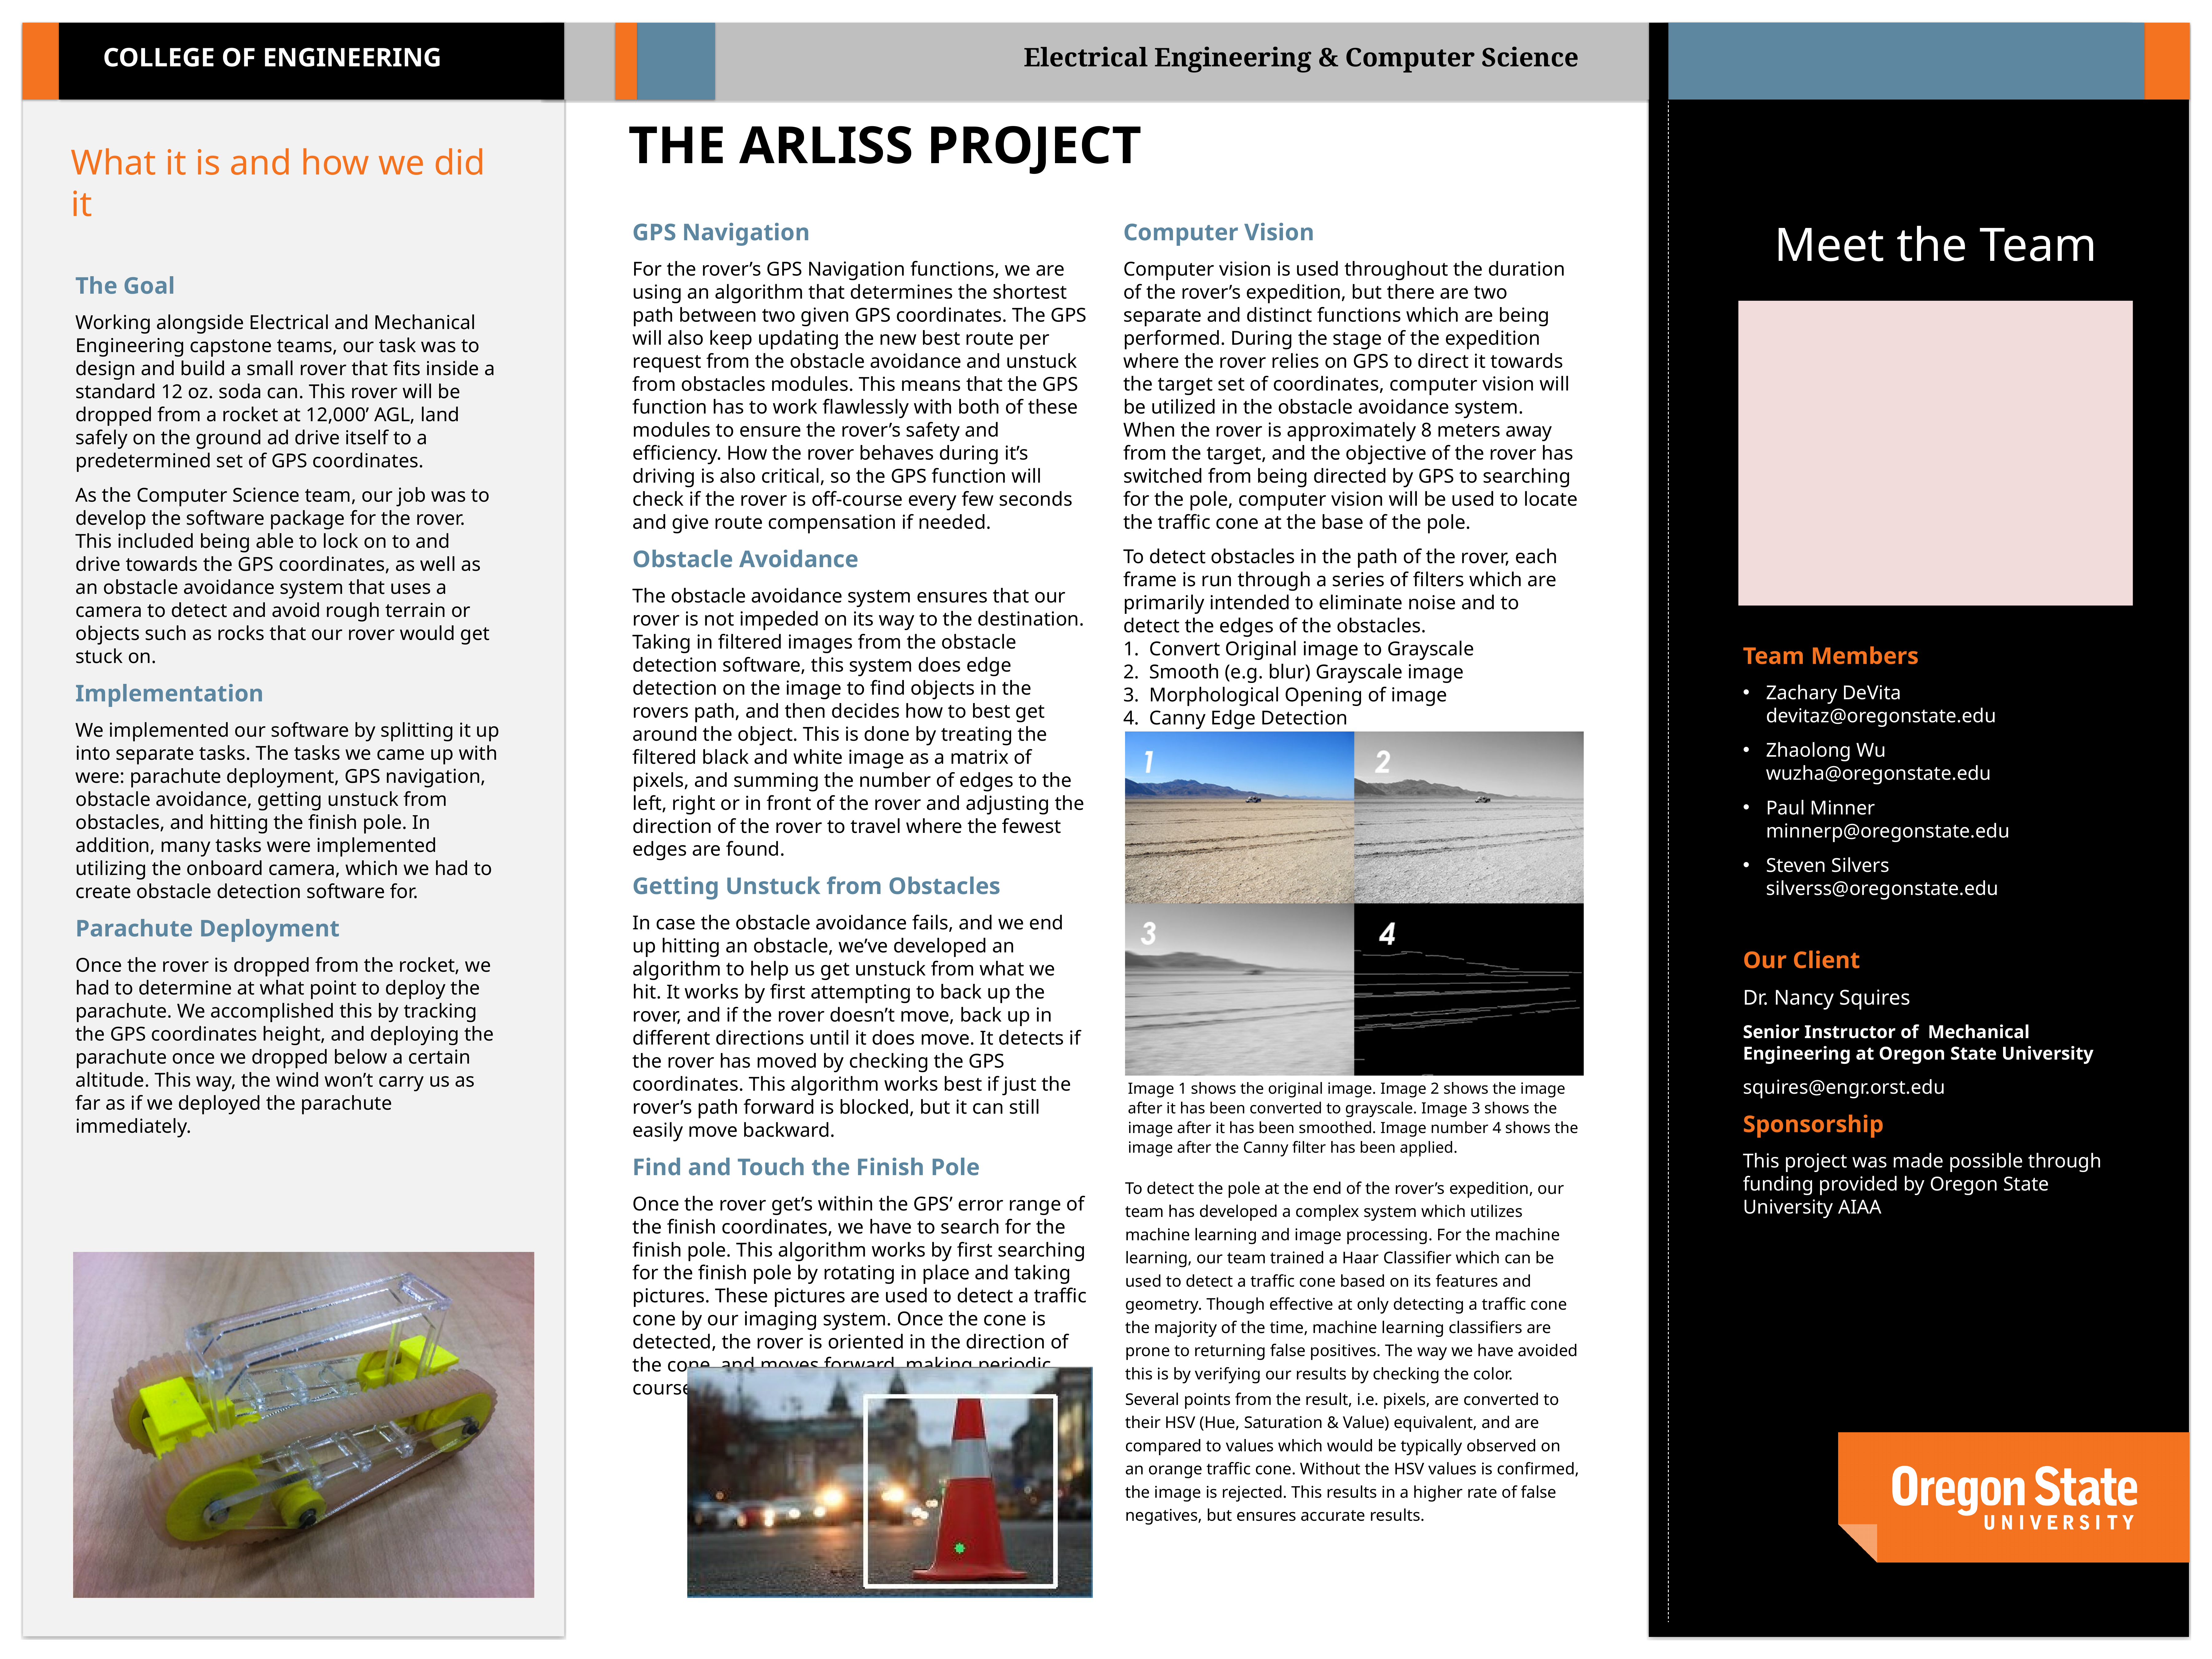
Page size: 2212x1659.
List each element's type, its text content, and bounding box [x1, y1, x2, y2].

text_box Meet the Team [1738, 215, 2133, 281]
title The ARLISS project [628, 108, 1584, 178]
subtitle To detect the pole at the end of the rover’s expedition, our team has developed a complex system which utilizes machine learning and image processing. For the machine learning, our team trained a Haar Classifier which can be used to detect a traffic cone based on its features and geometry. Though effective at only detecting a traffic cone the majority of the time, machine learning classifiers are prone to returning false positives. The way we have avoided this is by verifying our results by checking the color. Several points from the result, i.e. pixels, are converted to their HSV (Hue, Saturation & Value) equivalent, and are compared to values which would be typically observed on an orange traffic cone. Without the HSV values is confirmed, the image is rejected. This results in a higher rate of false negatives, but ensures accurate results. [1125, 1174, 1584, 1563]
text_box The Goal Working alongside Electrical and Mechanical Engineering capstone teams, our task was to design and build a small rover that fits inside a standard 12 oz. soda can. This rover will be dropped from a rocket at 12,000’ AGL, land safely on the ground ad drive itself to a predetermined set of GPS coordinates. As the Computer Science team, our job was to develop the software package for the rover. This included being able to lock on to and drive towards the GPS coordinates, as well as an obstacle avoidance system that uses a camera to detect and avoid rough terrain or objects such as rocks that our rover would get stuck on. Implementation We implemented our software by splitting it up into separate tasks. The tasks we came up with were: parachute deployment, GPS navigation, obstacle avoidance, getting unstuck from obstacles, and hitting the finish pole. In addition, many tasks were implemented utilizing the onboard camera, which we had to create obstacle detection software for. Parachute Deployment Once the rover is dropped from the rocket, we had to determine at what point to deploy the parachute. We accomplished this by tracking the GPS coordinates height, and deploying the parachute once we dropped below a certain altitude. This way, the wind won’t carry us as far as if we deployed the parachute immediately. [71, 269, 505, 1225]
picture [1838, 1432, 2190, 1563]
text_box GPS Navigation For the rover’s GPS Navigation functions, we are using an algorithm that determines the shortest path between two given GPS coordinates. The GPS will also keep updating the new best route per request from the obstacle avoidance and unstuck from obstacles modules. This means that the GPS function has to work flawlessly with both of these modules to ensure the rover’s safety and efficiency. How the rover behaves during it’s driving is also critical, so the GPS function will check if the rover is off-course every few seconds and give route compensation if needed. Obstacle Avoidance The obstacle avoidance system ensures that our rover is not impeded on its way to the destination. Taking in filtered images from the obstacle detection software, this system does edge detection on the image to find objects in the rovers path, and then decides how to best get around the object. This is done by treating the filtered black and white image as a matrix of pixels, and summing the number of edges to the left, right or in front of the rover and adjusting the direction of the rover to travel where the fewest edges are found. Getting Unstuck from Obstacles In case the obstacle avoidance fails, and we end up hitting an obstacle, we’ve developed an algorithm to help us get unstuck from what we hit. It works by first attempting to back up the rover, and if the rover doesn’t move, back up in different directions until it does move. It detects if the rover has moved by checking the GPS coordinates. This algorithm works best if just the rover’s path forward is blocked, but it can still easily move backward. Find and Touch the Finish Pole Once the rover get’s within the GPS’ error range of the finish coordinates, we have to search for the finish pole. This algorithm works by first searching for the finish pole by rotating in place and taking pictures. These pictures are used to detect a traffic cone by our imaging system. Once the cone is detected, the rover is oriented in the direction of the cone, and moves forward, making periodic course corrections along the way. [628, 215, 1093, 1367]
picture [1125, 731, 1584, 1076]
picture [687, 1367, 1093, 1598]
text_box What it is and how we did it [71, 140, 502, 248]
text_box Computer Vision Computer vision is used throughout the duration of the rover’s expedition, but there are two separate and distinct functions which are being performed. During the stage of the expedition where the rover relies on GPS to direct it towards the target set of coordinates, computer vision will be utilized in the obstacle avoidance system. When the rover is approximately 8 meters away from the target, and the objective of the rover has switched from being directed by GPS to searching for the pole, computer vision will be used to locate the traffic cone at the base of the pole. To detect obstacles in the path of the rover, each frame is run through a series of filters which are primarily intended to eliminate noise and to detect the edges of the obstacles. Convert Original image to Grayscale Smooth (e.g. blur) Grayscale image Morphological Opening of image Canny Edge Detection [1119, 215, 1584, 732]
text_box Team Members Zachary DeVita devitaz@oregonstate.edu Zhaolong Wu wuzha@oregonstate.edu Paul Minner minnerp@oregonstate.edu Steven Silvers silverss@oregonstate.edu Our Client Dr. Nancy Squires Senior Instructor of Mechanical Engineering at Oregon State University squires@engr.orst.edu Sponsorship This project was made possible through funding provided by Oregon State University AIAA [1738, 639, 2133, 1426]
text_box [1738, 300, 2133, 606]
text_box Image 1 shows the original image. Image 2 shows the image after it has been converted to grayscale. Image 3 shows the image after it has been smoothed. Image number 4 shows the image after the Canny filter has been applied. [1123, 1076, 1585, 1159]
picture [73, 1252, 534, 1598]
